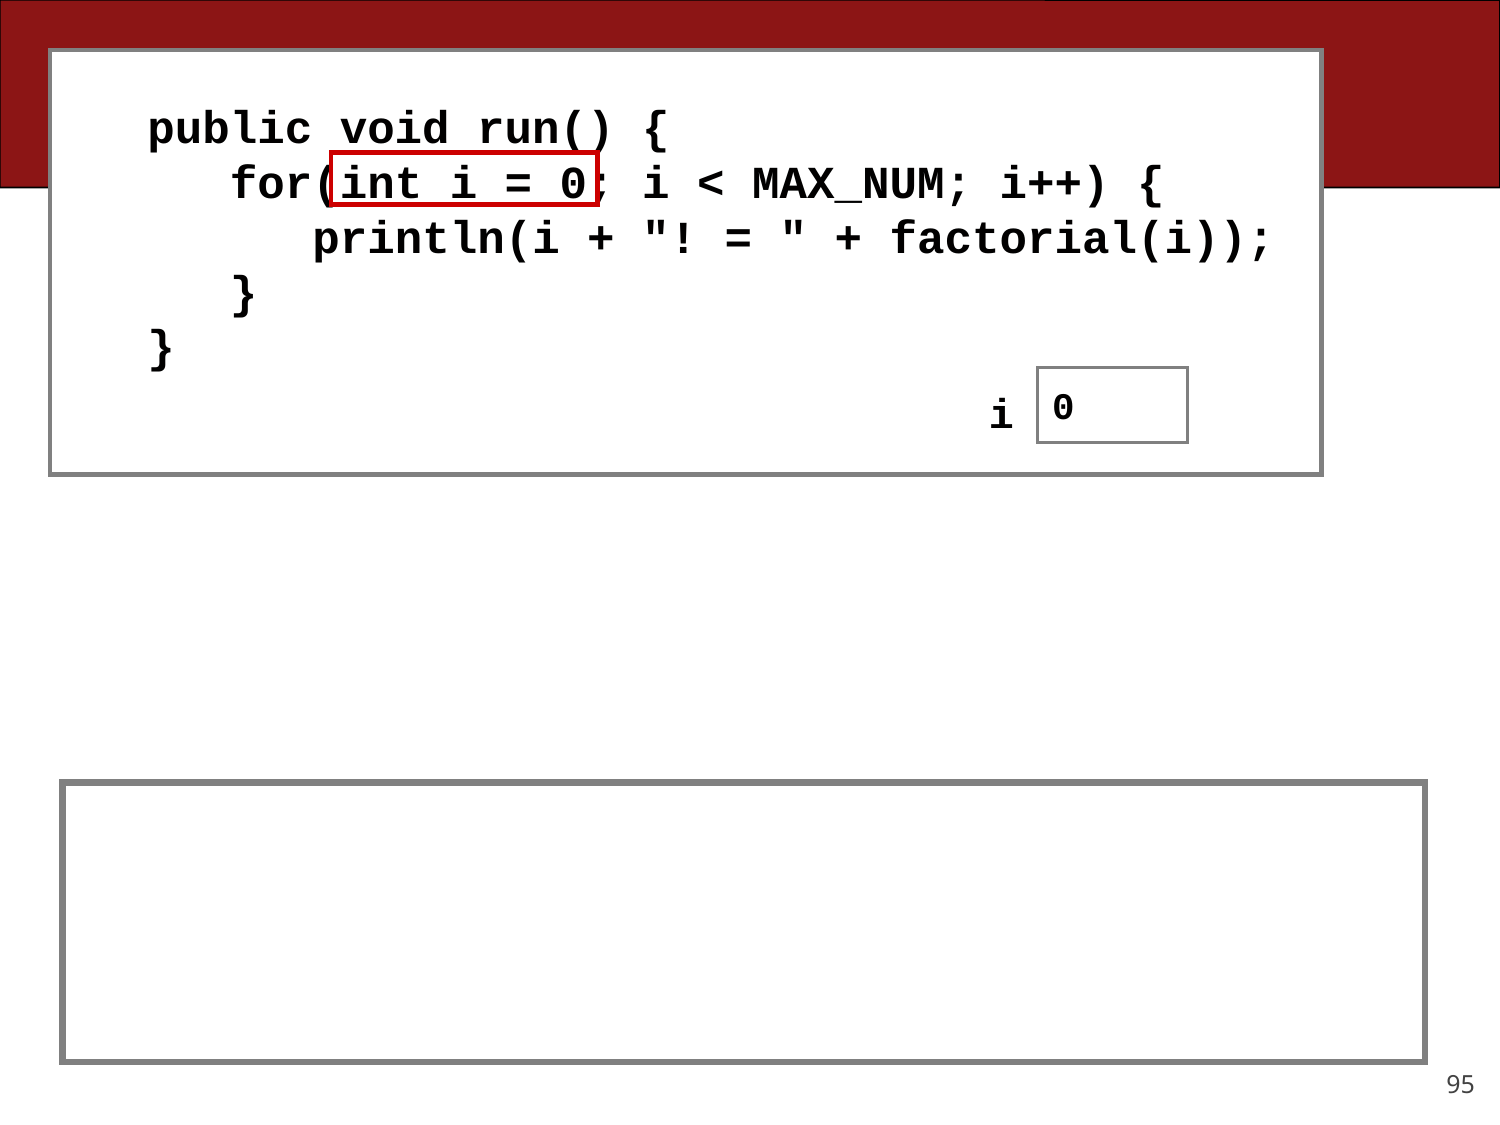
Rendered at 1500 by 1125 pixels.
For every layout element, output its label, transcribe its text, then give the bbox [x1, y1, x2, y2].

text_box public void run() { for(int i = 0; i < MAX_NUM; i++) { println(i + "! = " + factorial(i)); } } [49, 49, 1322, 475]
text_box [62, 782, 1425, 1063]
text_box [330, 152, 598, 205]
text_box 0 [1037, 367, 1188, 443]
text_box i [974, 379, 1050, 445]
